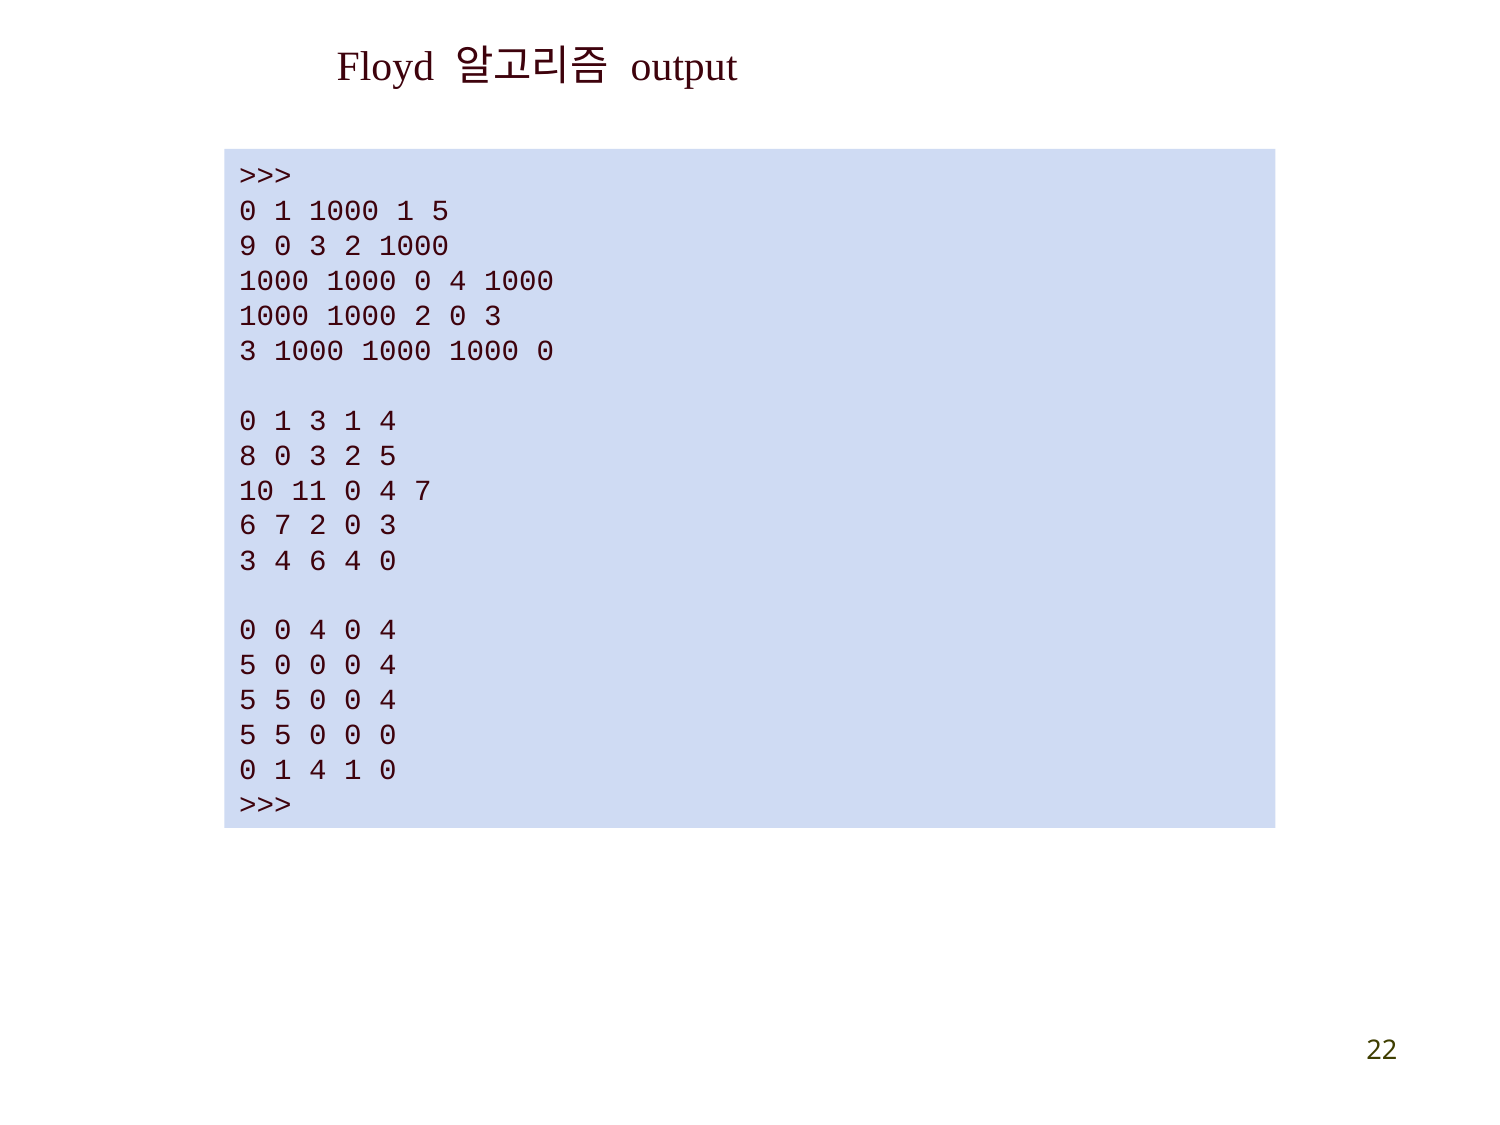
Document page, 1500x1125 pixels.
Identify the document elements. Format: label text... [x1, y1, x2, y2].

text_box >>> 0 1 1000 1 5 9 0 3 2 1000 1000 1000 0 4 1000 1000 1000 2 0 3 3 1000 1000 1000 0 0 1 3 1 4 8 0 3 2 5 10 11 0 4 7 6 7 2 0 3 3 4 6 4 0 0 0 4 0 4 5 0 0 0 4 5 5 0 0 4 5 5 0 0 0 0 1 4 1 0 >>> [224, 148, 1276, 828]
text_box Floyd 알고리즘 output [321, 30, 753, 96]
slide_number 22 [1099, 1024, 1413, 1101]
